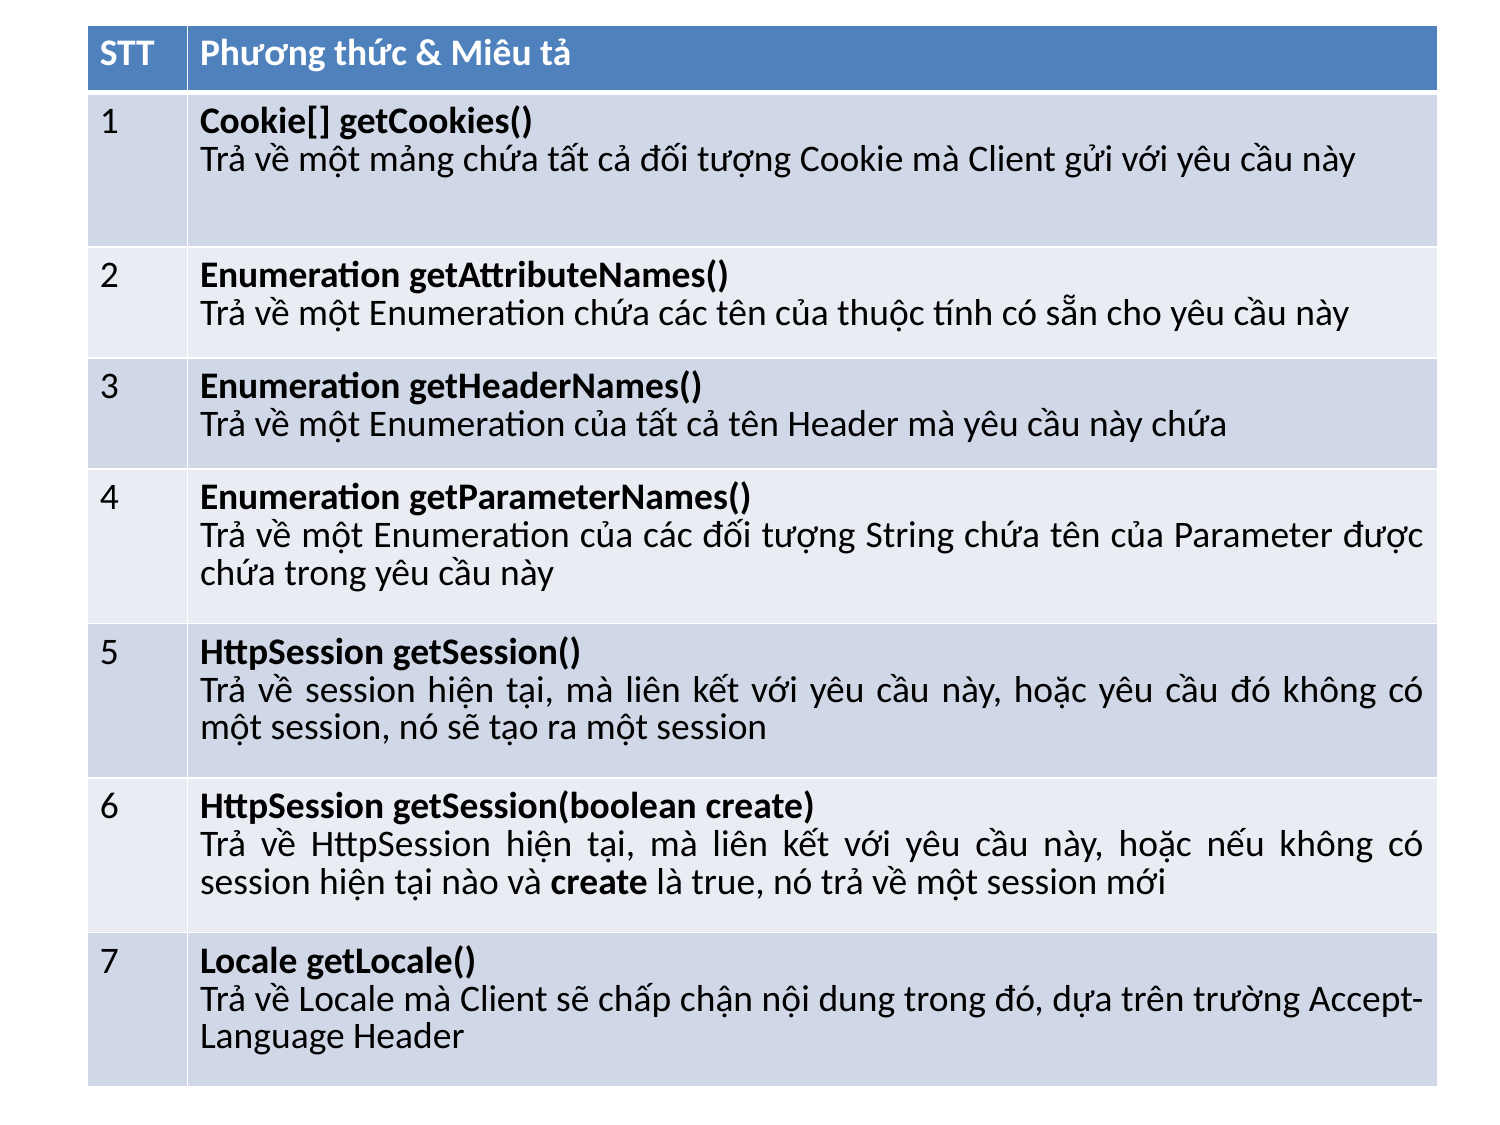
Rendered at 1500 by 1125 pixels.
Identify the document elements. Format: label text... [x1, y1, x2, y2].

table_cell Enumeration getAttributeNames() Trả về một Enumeration chứa các tên của thuộc tính có sẵn cho yêu cầu này [188, 248, 1437, 357]
table_cell 1 [88, 95, 187, 246]
table_cell Enumeration getParameterNames() Trả về một Enumeration của các đối tượng String chứa tên của Parameter được chứa trong yêu cầu này [188, 470, 1437, 623]
table_cell 7 [88, 933, 187, 1086]
table_cell 4 [88, 470, 187, 623]
table_cell Locale getLocale() Trả về Locale mà Client sẽ chấp chận nội dung trong đó, dựa trên trường Accept-Language Header [188, 933, 1437, 1086]
table_cell 6 [88, 779, 187, 932]
table_header STT [88, 26, 187, 90]
table_cell HttpSession getSession() Trả về session hiện tại, mà liên kết với yêu cầu này, hoặc yêu cầu đó không có một session, nó sẽ tạo ra một session [188, 624, 1437, 777]
table_cell Cookie[] getCookies() Trả về một mảng chứa tất cả đối tượng Cookie mà Client gửi với yêu cầu này [188, 95, 1437, 246]
table_cell Enumeration getHeaderNames() Trả về một Enumeration của tất cả tên Header mà yêu cầu này chứa [188, 359, 1437, 468]
table_cell 3 [88, 359, 187, 468]
table_header Phương thức & Miêu tả [188, 26, 1437, 90]
table_cell 2 [88, 248, 187, 357]
table_cell HttpSession getSession(boolean create) Trả về HttpSession hiện tại, mà liên kết với yêu cầu này, hoặc nếu không có session hiện tại nào và create là true, nó trả về một session mới [188, 779, 1437, 932]
table_cell 5 [88, 624, 187, 777]
